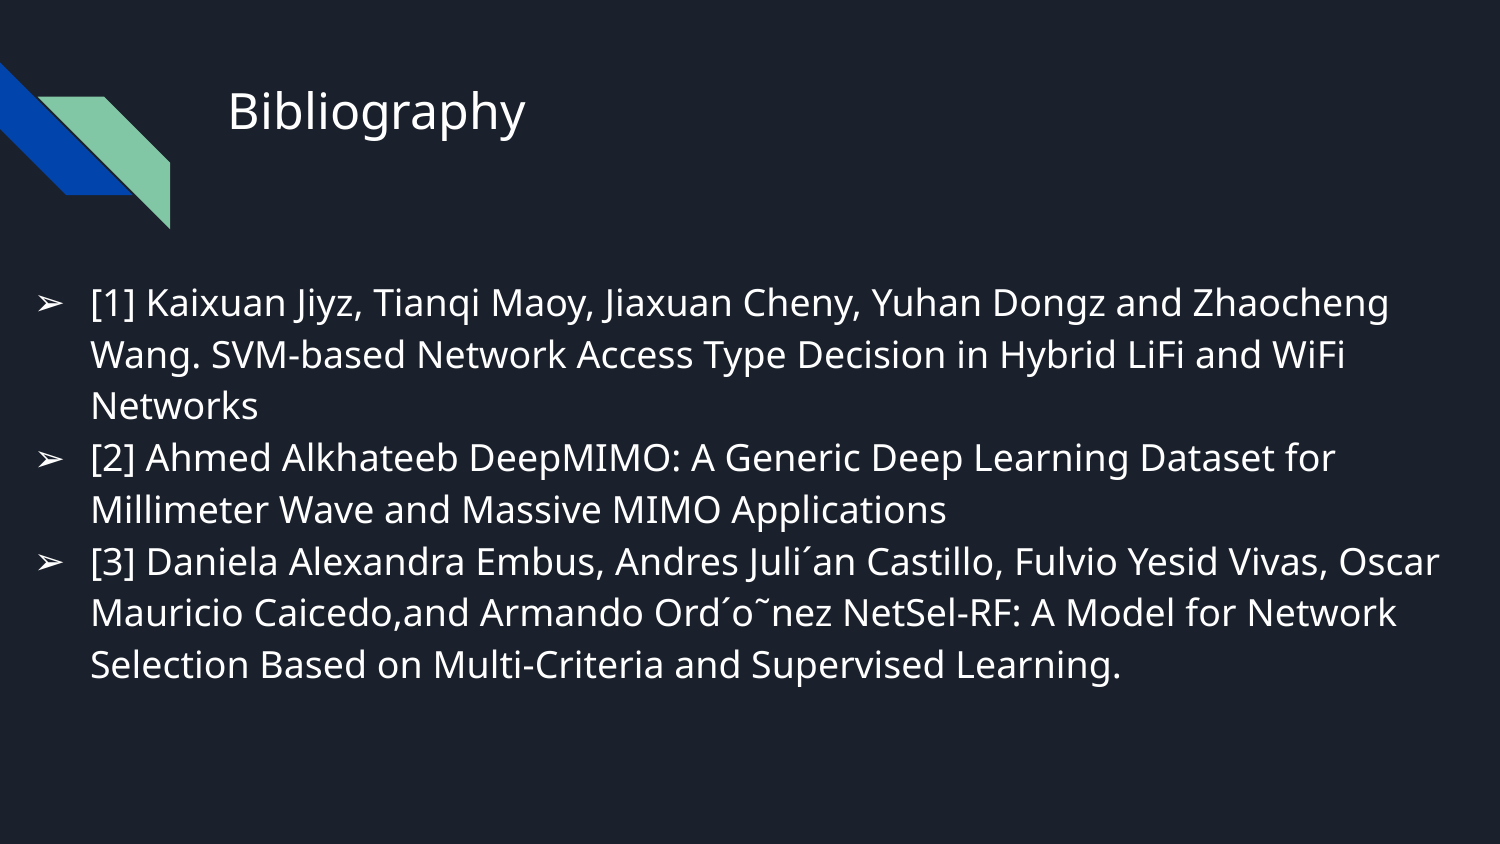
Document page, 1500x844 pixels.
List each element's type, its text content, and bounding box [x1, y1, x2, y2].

list [1] Kaixuan Jiyz, Tianqi Maoy, Jiaxuan Cheny, Yuhan Dongz and Zhaocheng Wang. SVM-based Network Access Type Decision in Hybrid LiFi and WiFi Networks [2] Ahmed Alkhateeb DeepMIMO: A Generic Deep Learning Dataset for Millimeter Wave and Massive MIMO Applications [3] Daniela Alexandra Embus, Andres Juli´an Castillo, Fulvio Yesid Vivas, Oscar Mauricio Caicedo,and Armando Ord´o˜nez NetSel-RF: A Model for Network Selection Based on Multi-Criteria and Supervised Learning. [0, 257, 1500, 829]
title Bibliography [212, 64, 1368, 215]
